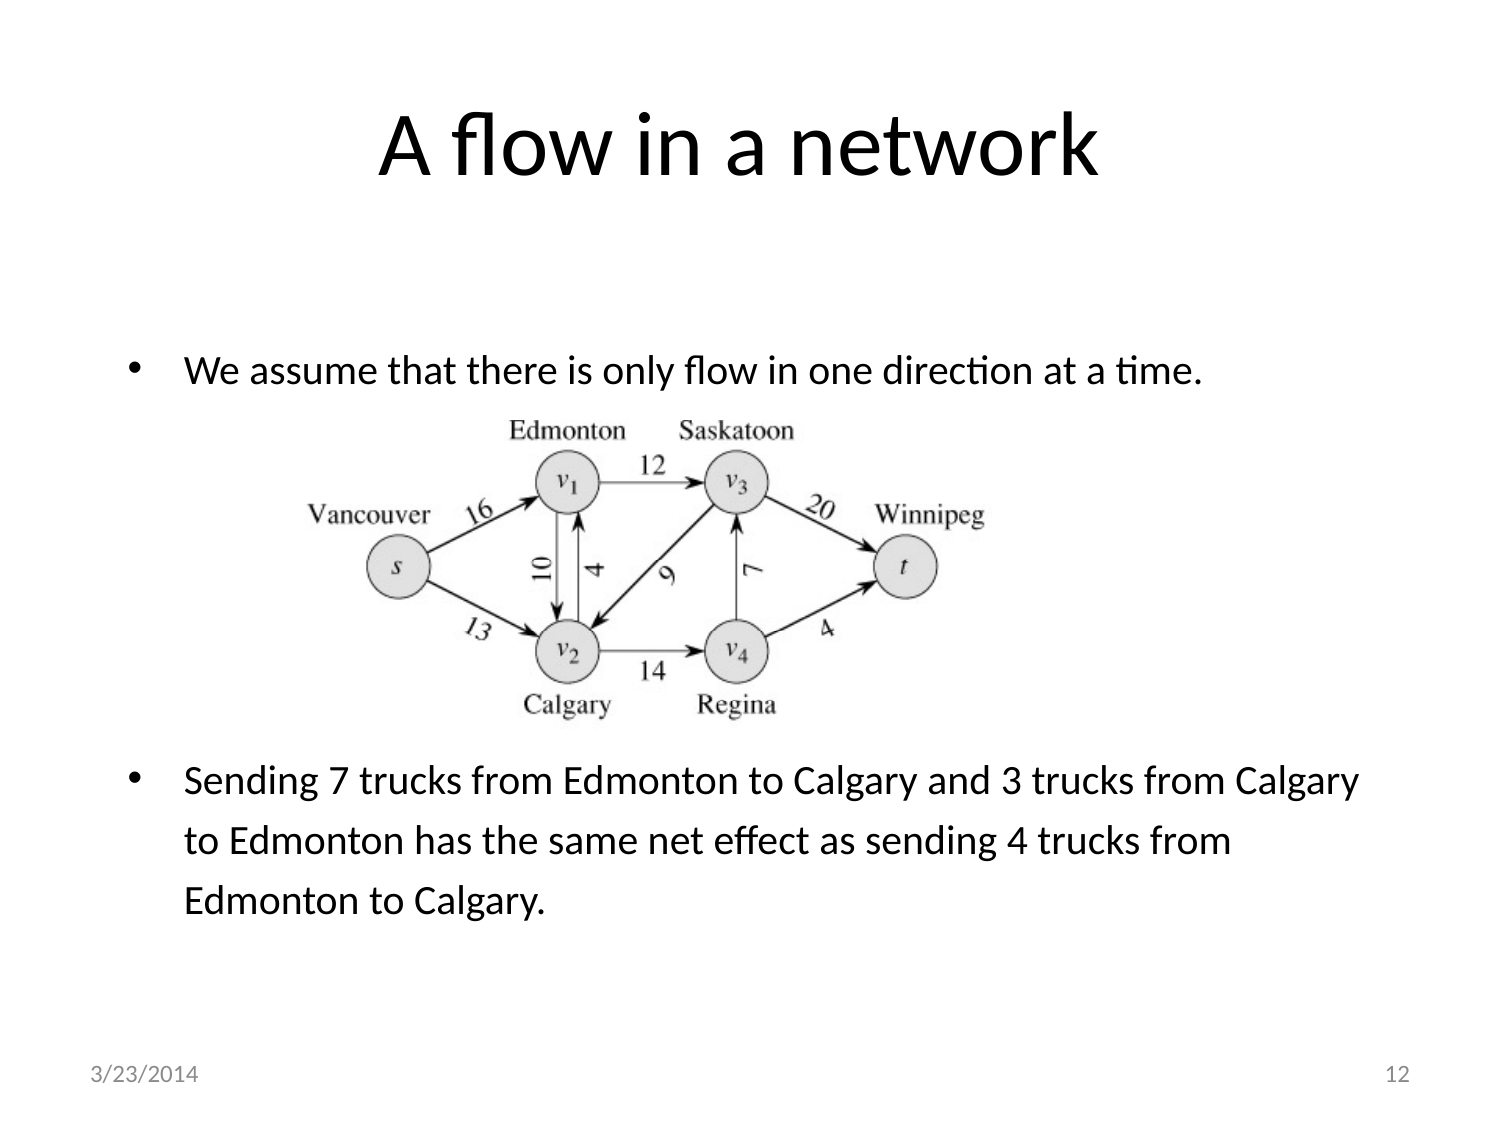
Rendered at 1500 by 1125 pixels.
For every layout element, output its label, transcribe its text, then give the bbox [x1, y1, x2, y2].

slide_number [75, 1042, 425, 1103]
list We assume that there is only flow in one direction at a time. Sending 7 trucks from Edmonton to Calgary and 3 trucks from Calgary to Edmonton has the same net effect as sending 4 trucks from Edmonton to Calgary. [112, 324, 1388, 1000]
slide_number 12 [1074, 1042, 1425, 1103]
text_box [304, 419, 1033, 729]
title A flow in a network [75, 45, 1425, 233]
